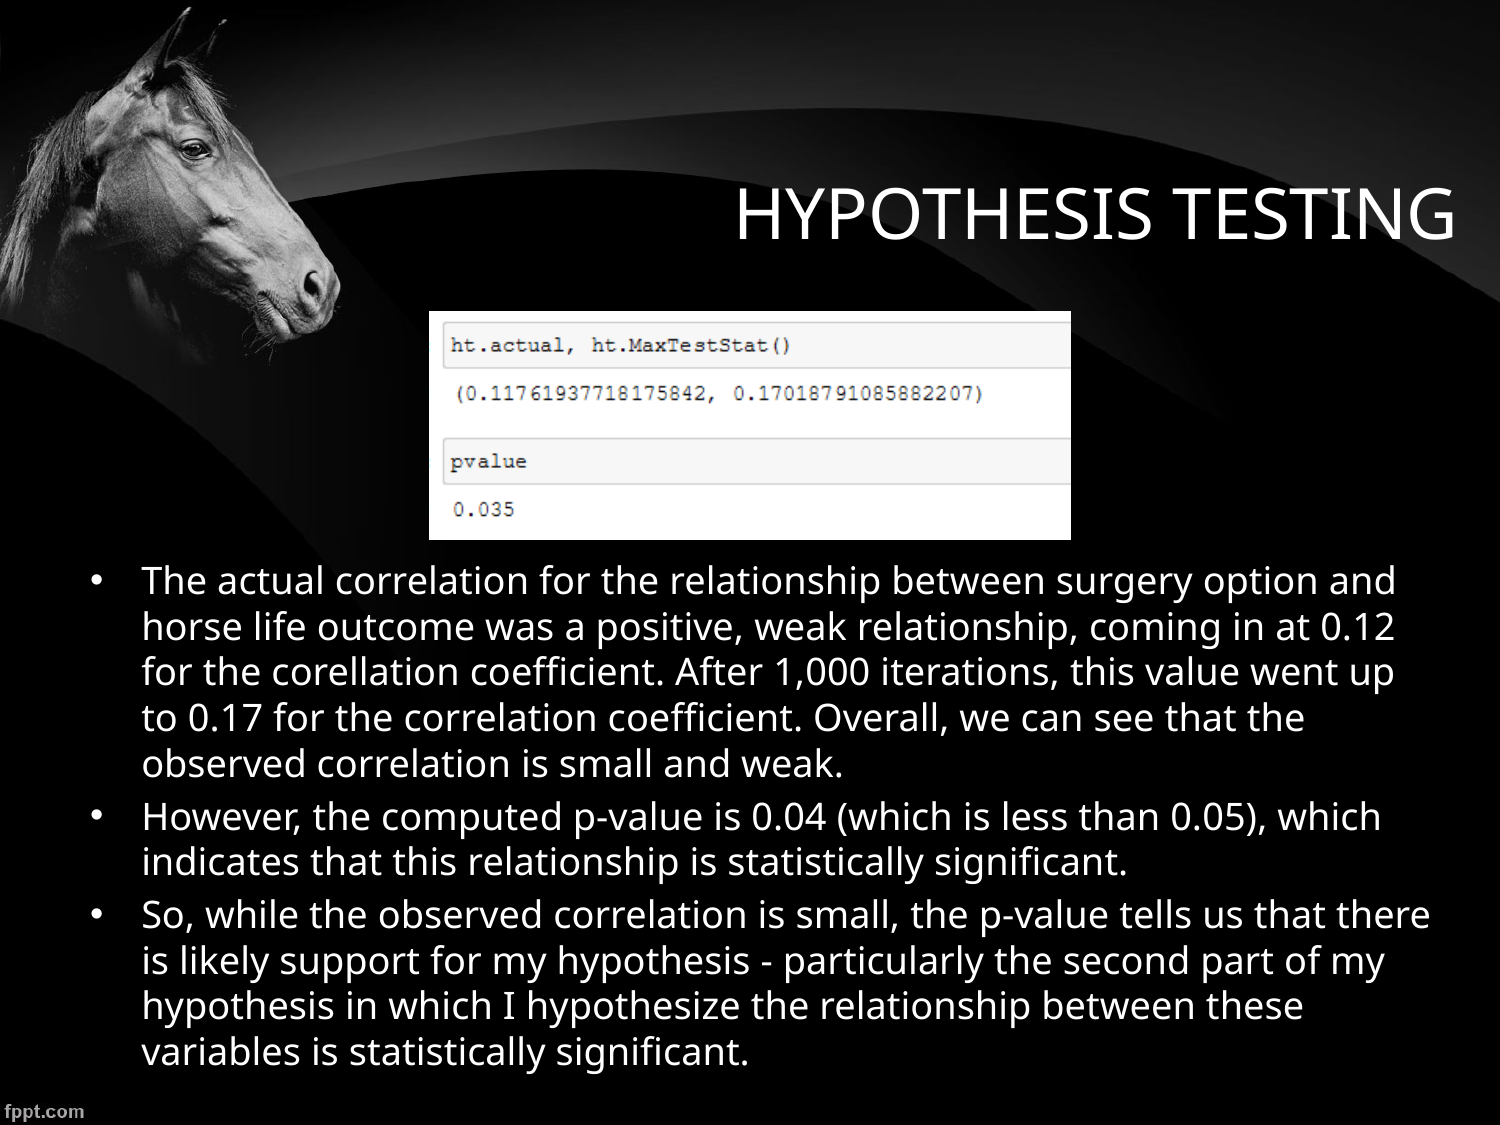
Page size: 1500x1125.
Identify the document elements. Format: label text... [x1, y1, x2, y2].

title HYPOTHESIS TESTING [123, 117, 1474, 305]
picture [0, 0, 1500, 1125]
list The actual correlation for the relationship between surgery option and horse life outcome was a positive, weak relationship, coming in at 0.12 for the corellation coefficient. After 1,000 iterations, this value went up to 0.17 for the correlation coefficient. Overall, we can see that the observed correlation is small and weak. However, the computed p-value is 0.04 (which is less than 0.05), which indicates that this relationship is statistically significant. So, while the observed correlation is small, the p-value tells us that there is likely support for my hypothesis - particularly the second part of my hypothesis in which I hypothesize the relationship between these variables is statistically significant. [75, 337, 1452, 1089]
